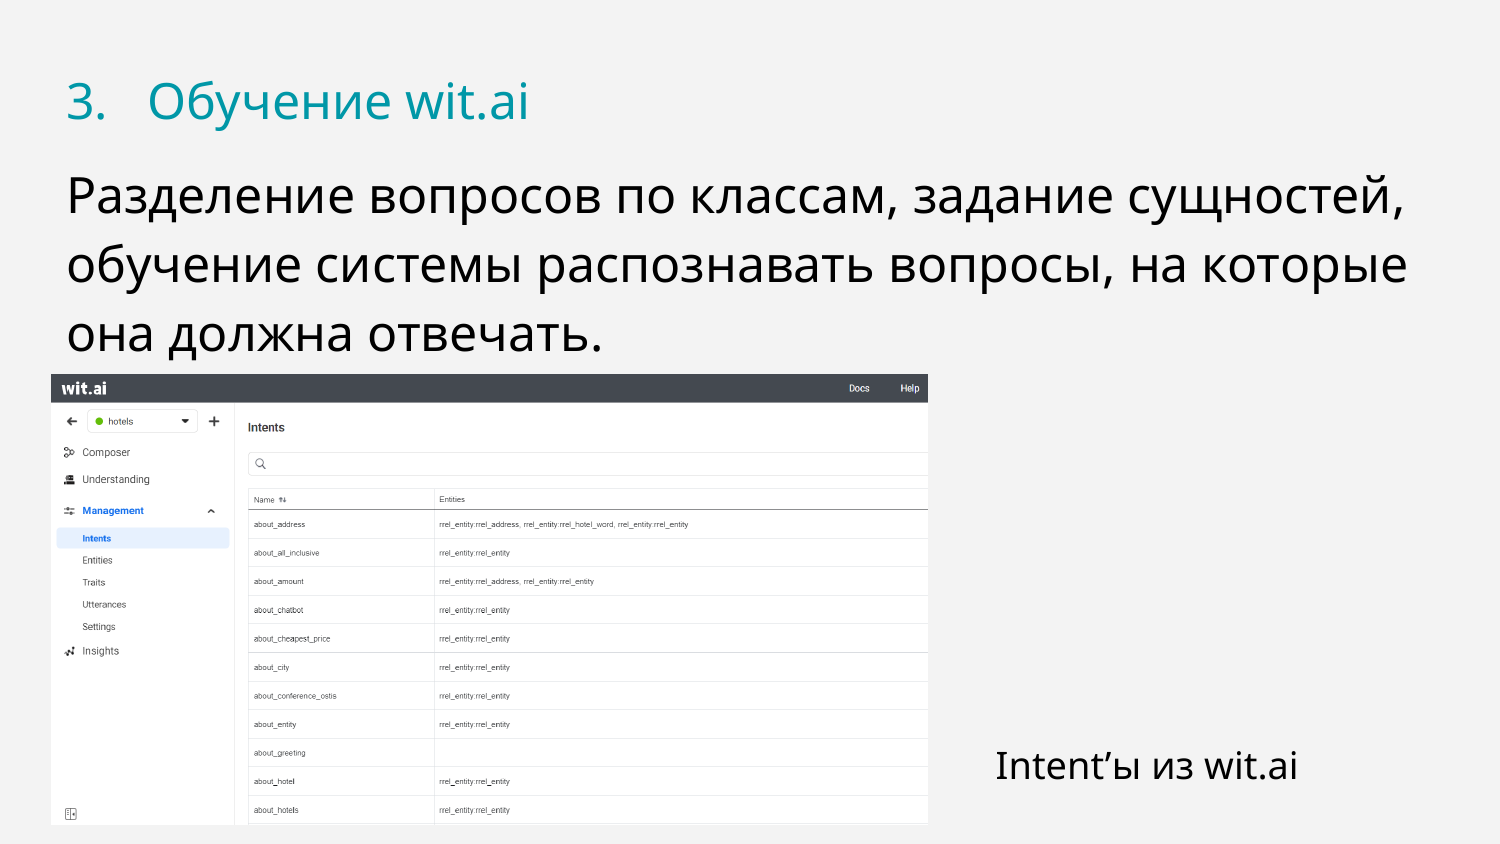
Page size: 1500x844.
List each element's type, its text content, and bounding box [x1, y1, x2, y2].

picture [50, 374, 928, 826]
list Intent’ы из wit.ai [980, 719, 1500, 803]
list 3. Обучение wit.ai Разделение вопросов по классам, задание сущностей, обучение системы распознавать вопросы, на которые она должна отвечать. [51, 45, 1449, 606]
